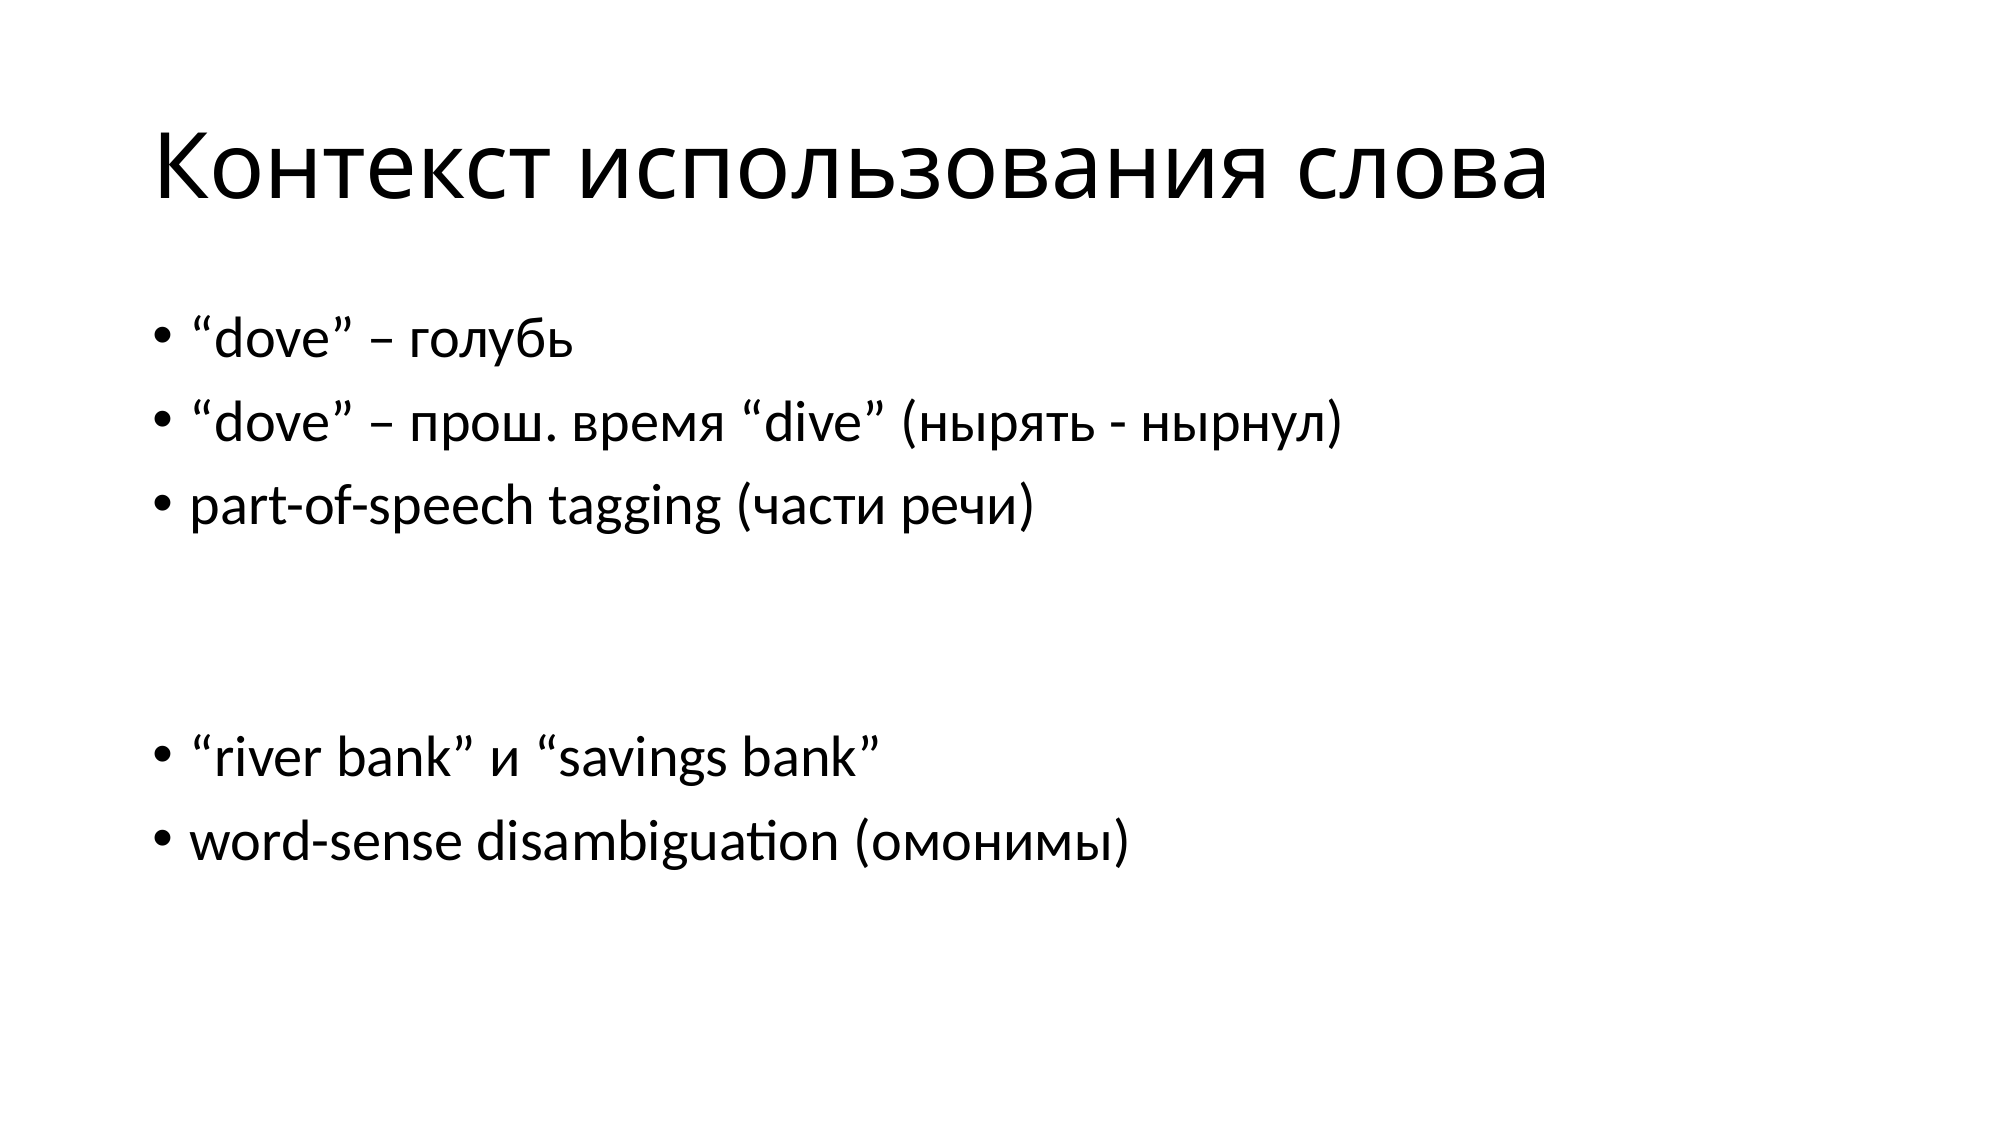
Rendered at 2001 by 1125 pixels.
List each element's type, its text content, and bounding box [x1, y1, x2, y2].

list “dove” – голубь “dove” – прош. время “dive” (нырять - нырнул) part-of-speech tagging (части речи) “river bank” и “savings bank” word-sense disambiguation (омонимы) [137, 299, 1863, 1014]
title Контекст использования слова [137, 59, 1863, 278]
